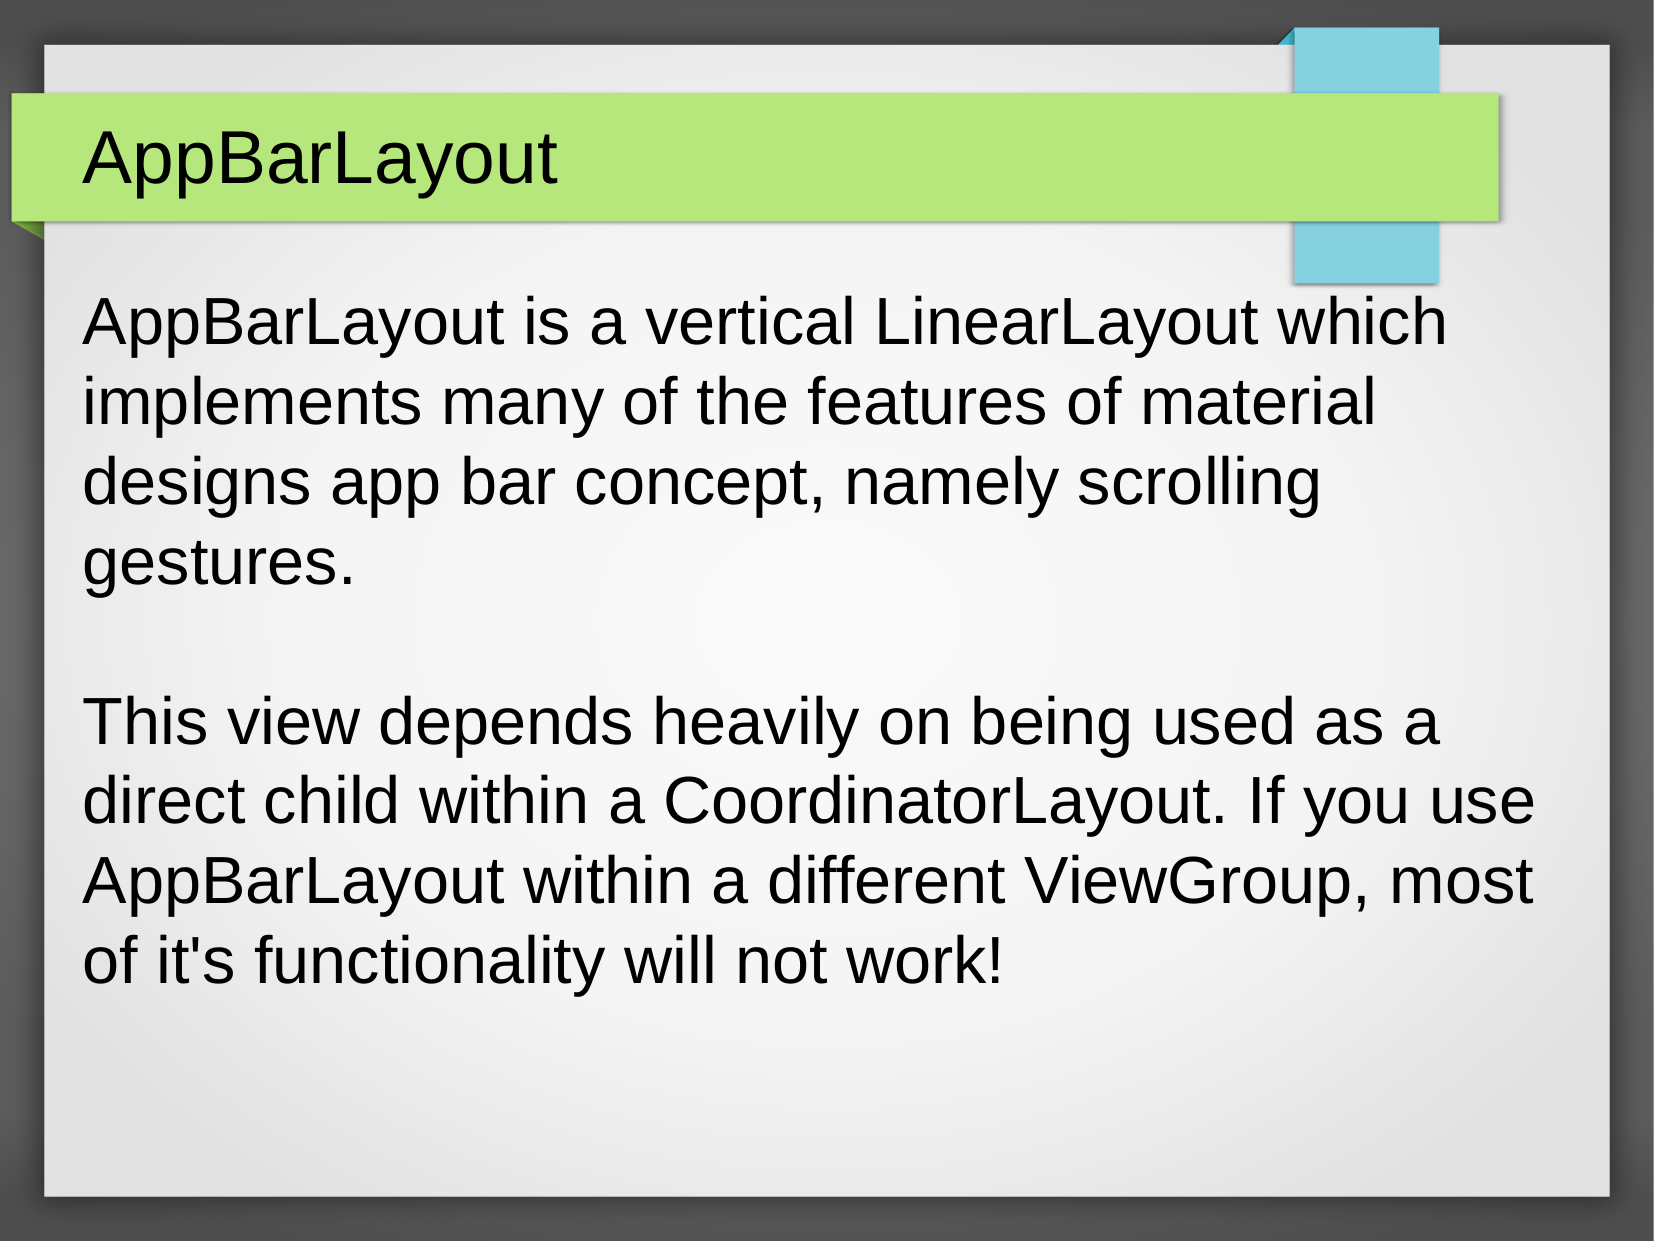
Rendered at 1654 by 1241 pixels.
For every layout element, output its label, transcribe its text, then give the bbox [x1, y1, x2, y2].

text_box AppBarLayout is a vertical LinearLayout which implements many of the features of material designs app bar concept, namely scrolling gestures. This view depends heavily on being used as a direct child within a CoordinatorLayout. If you use AppBarLayout within a different ViewGroup, most of it's functionality will not work! [82, 243, 1571, 1067]
picture [0, 0, 1654, 1241]
text_box AppBarLayout [82, 94, 1264, 213]
